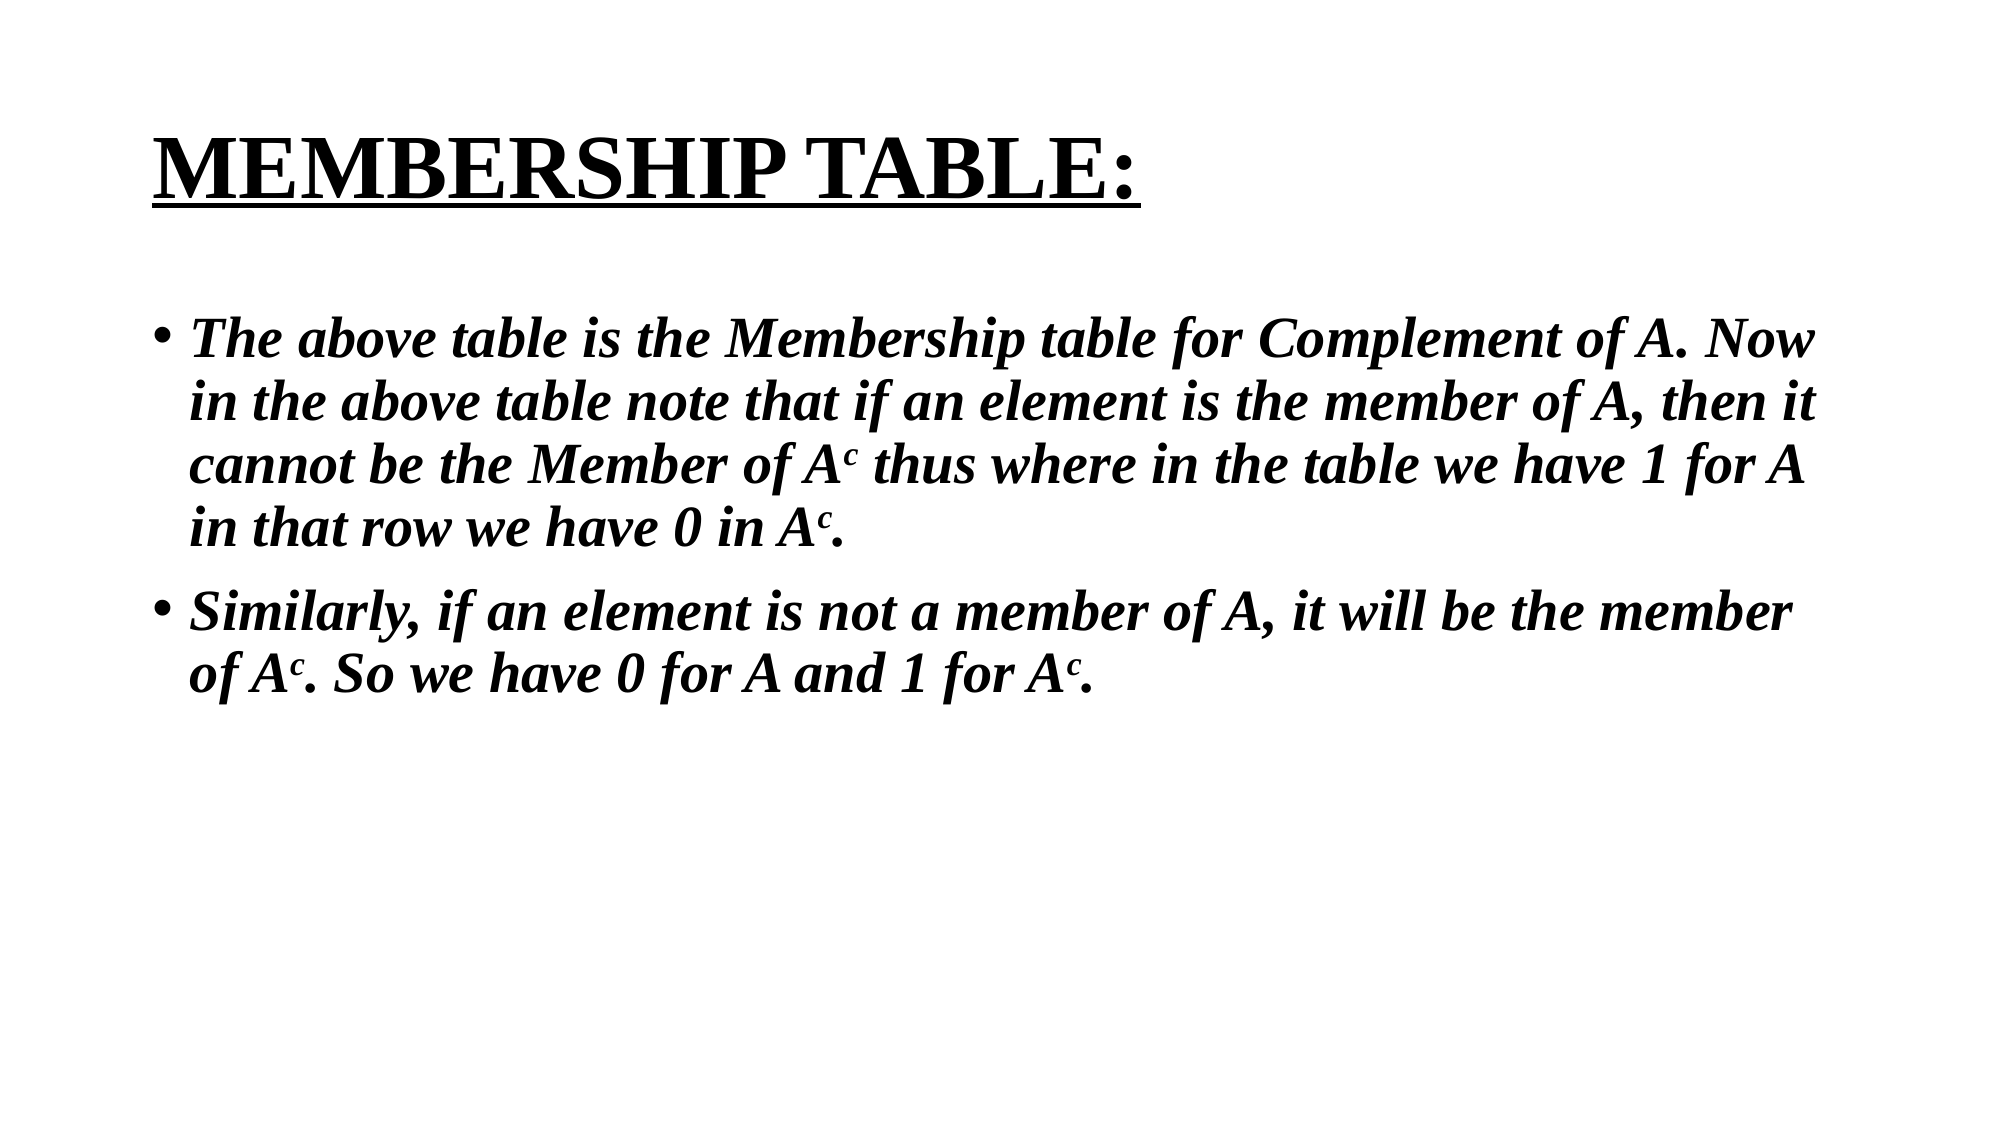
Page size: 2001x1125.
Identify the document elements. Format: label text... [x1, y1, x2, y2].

title MEMBERSHIP TABLE: [137, 59, 1863, 278]
list The above table is the Membership table for Complement of A. Now in the above table note that if an element is the member of A, then it cannot be the Member of Ac thus where in the table we have 1 for A in that row we have 0 in Ac. Similarly, if an element is not a member of A, it will be the member of Ac. So we have 0 for A and 1 for Ac. [137, 299, 1863, 1014]
